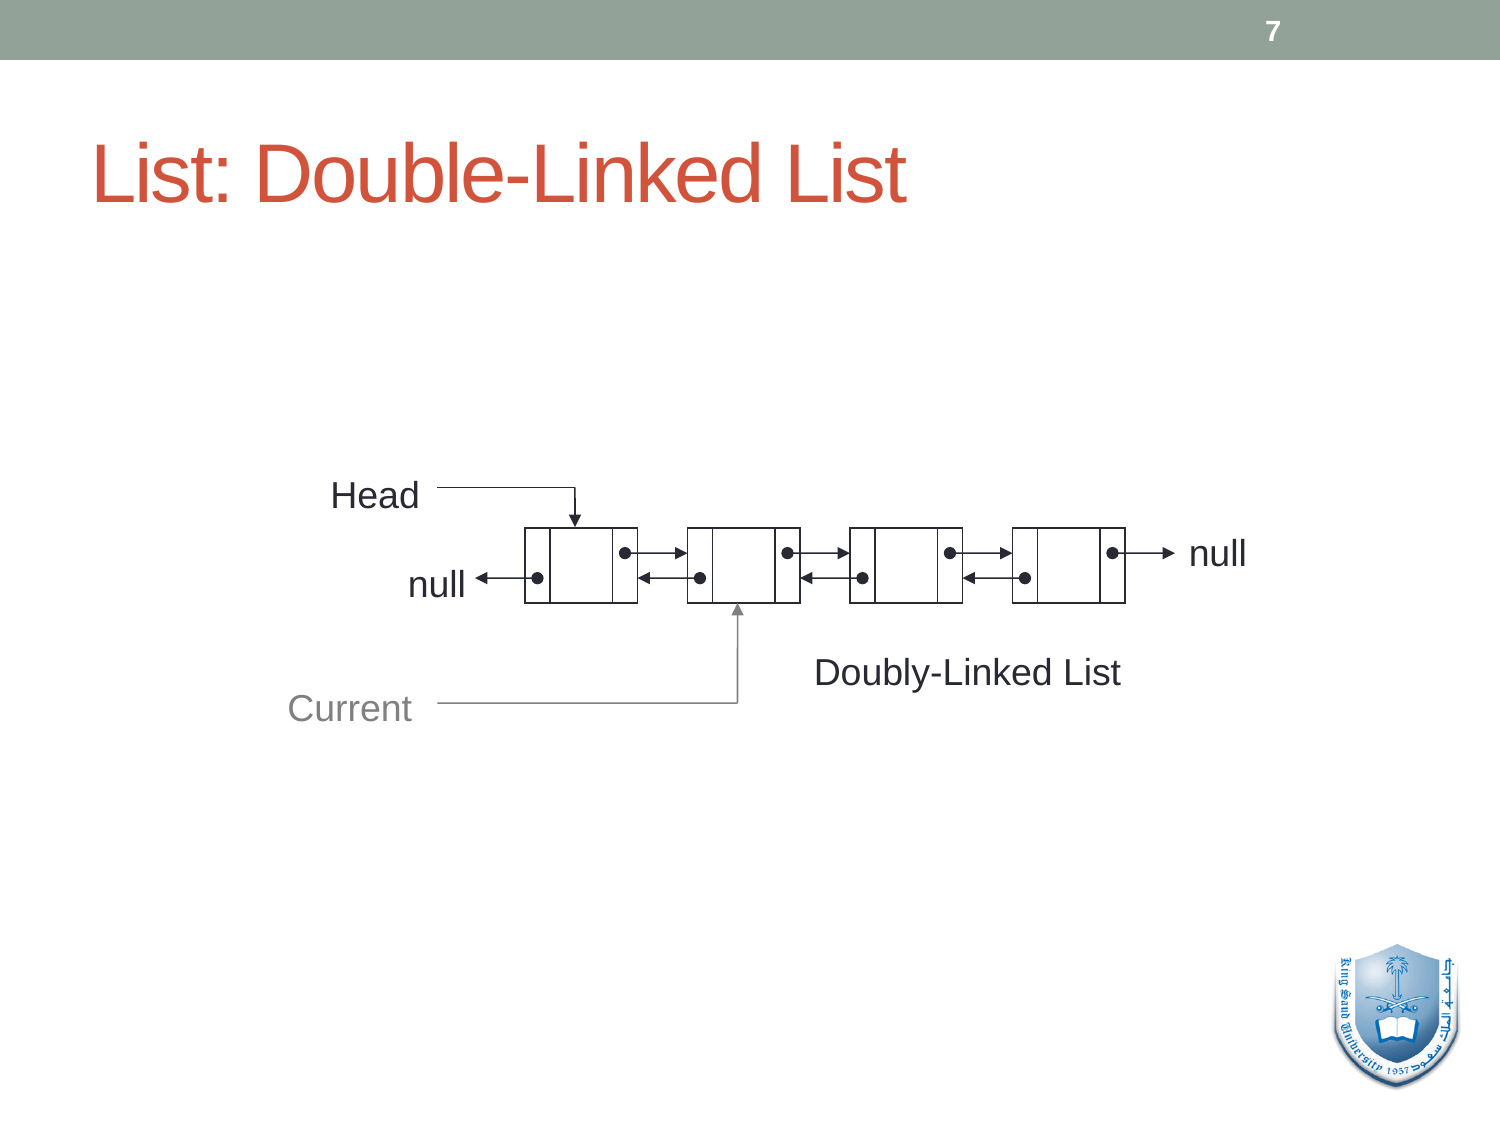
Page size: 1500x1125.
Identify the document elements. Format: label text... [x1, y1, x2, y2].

title List: Double-Linked List [75, 87, 1425, 250]
picture [1328, 940, 1465, 1091]
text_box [274, 462, 1268, 738]
slide_number 7 [1250, 3, 1425, 57]
